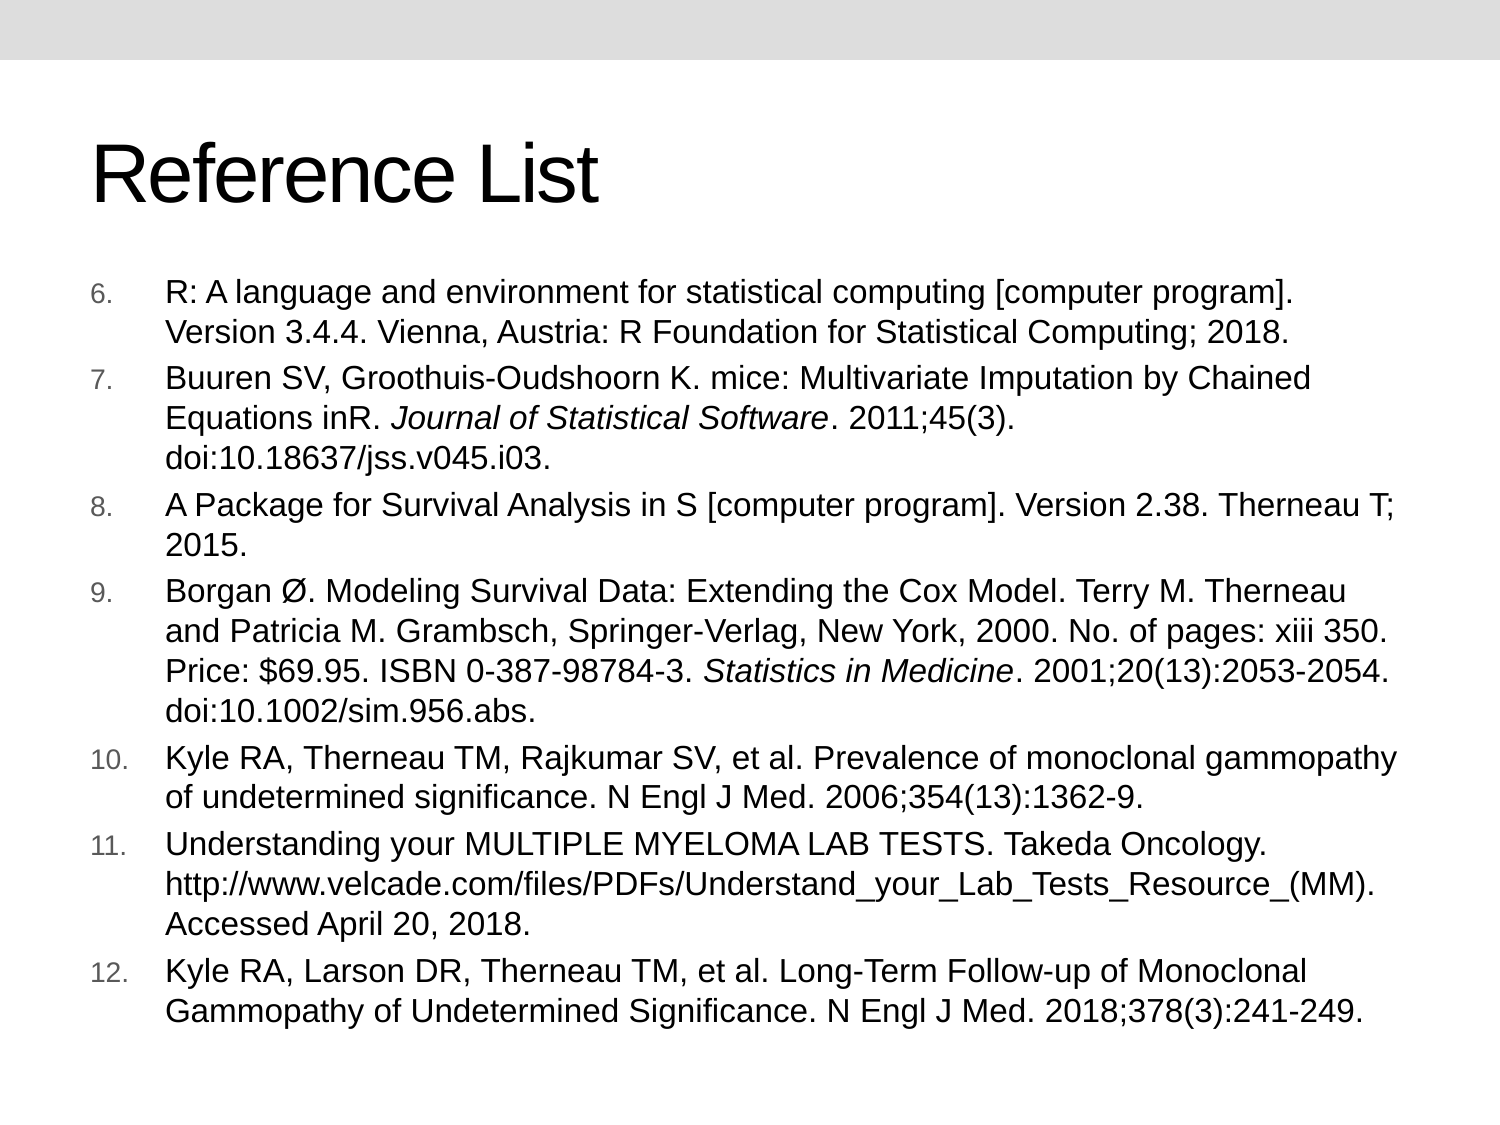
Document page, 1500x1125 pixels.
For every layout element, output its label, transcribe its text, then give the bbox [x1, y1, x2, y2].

title Reference List [75, 87, 1425, 250]
list R: A language and environment for statistical computing [computer program]. Version 3.4.4. Vienna, Austria: R Foundation for Statistical Computing; 2018. Buuren SV, Groothuis-Oudshoorn K. mice: Multivariate Imputation by Chained Equations inR. Journal of Statistical Software. 2011;45(3). doi:10.18637/jss.v045.i03. A Package for Survival Analysis in S [computer program]. Version 2.38. Therneau T; 2015. Borgan Ø. Modeling Survival Data: Extending the Cox Model. Terry M. Therneau and Patricia M. Grambsch, Springer‐Verlag, New York, 2000. No. of pages: xiii 350. Price: $69.95. ISBN 0‐387‐98784‐3. Statistics in Medicine. 2001;20(13):2053-2054. doi:10.1002/sim.956.abs. Kyle RA, Therneau TM, Rajkumar SV, et al. Prevalence of monoclonal gammopathy of undetermined significance. N Engl J Med. 2006;354(13):1362-9. Understanding your MULTIPLE MYELOMA LAB TESTS. Takeda Oncology. http://www.velcade.com/files/PDFs/Understand_your_Lab_Tests_Resource_(MM). Accessed April 20, 2018. Kyle RA, Larson DR, Therneau TM, et al. Long-Term Follow-up of Monoclonal Gammopathy of Undetermined Significance. N Engl J Med. 2018;378(3):241-249. [75, 262, 1425, 1063]
